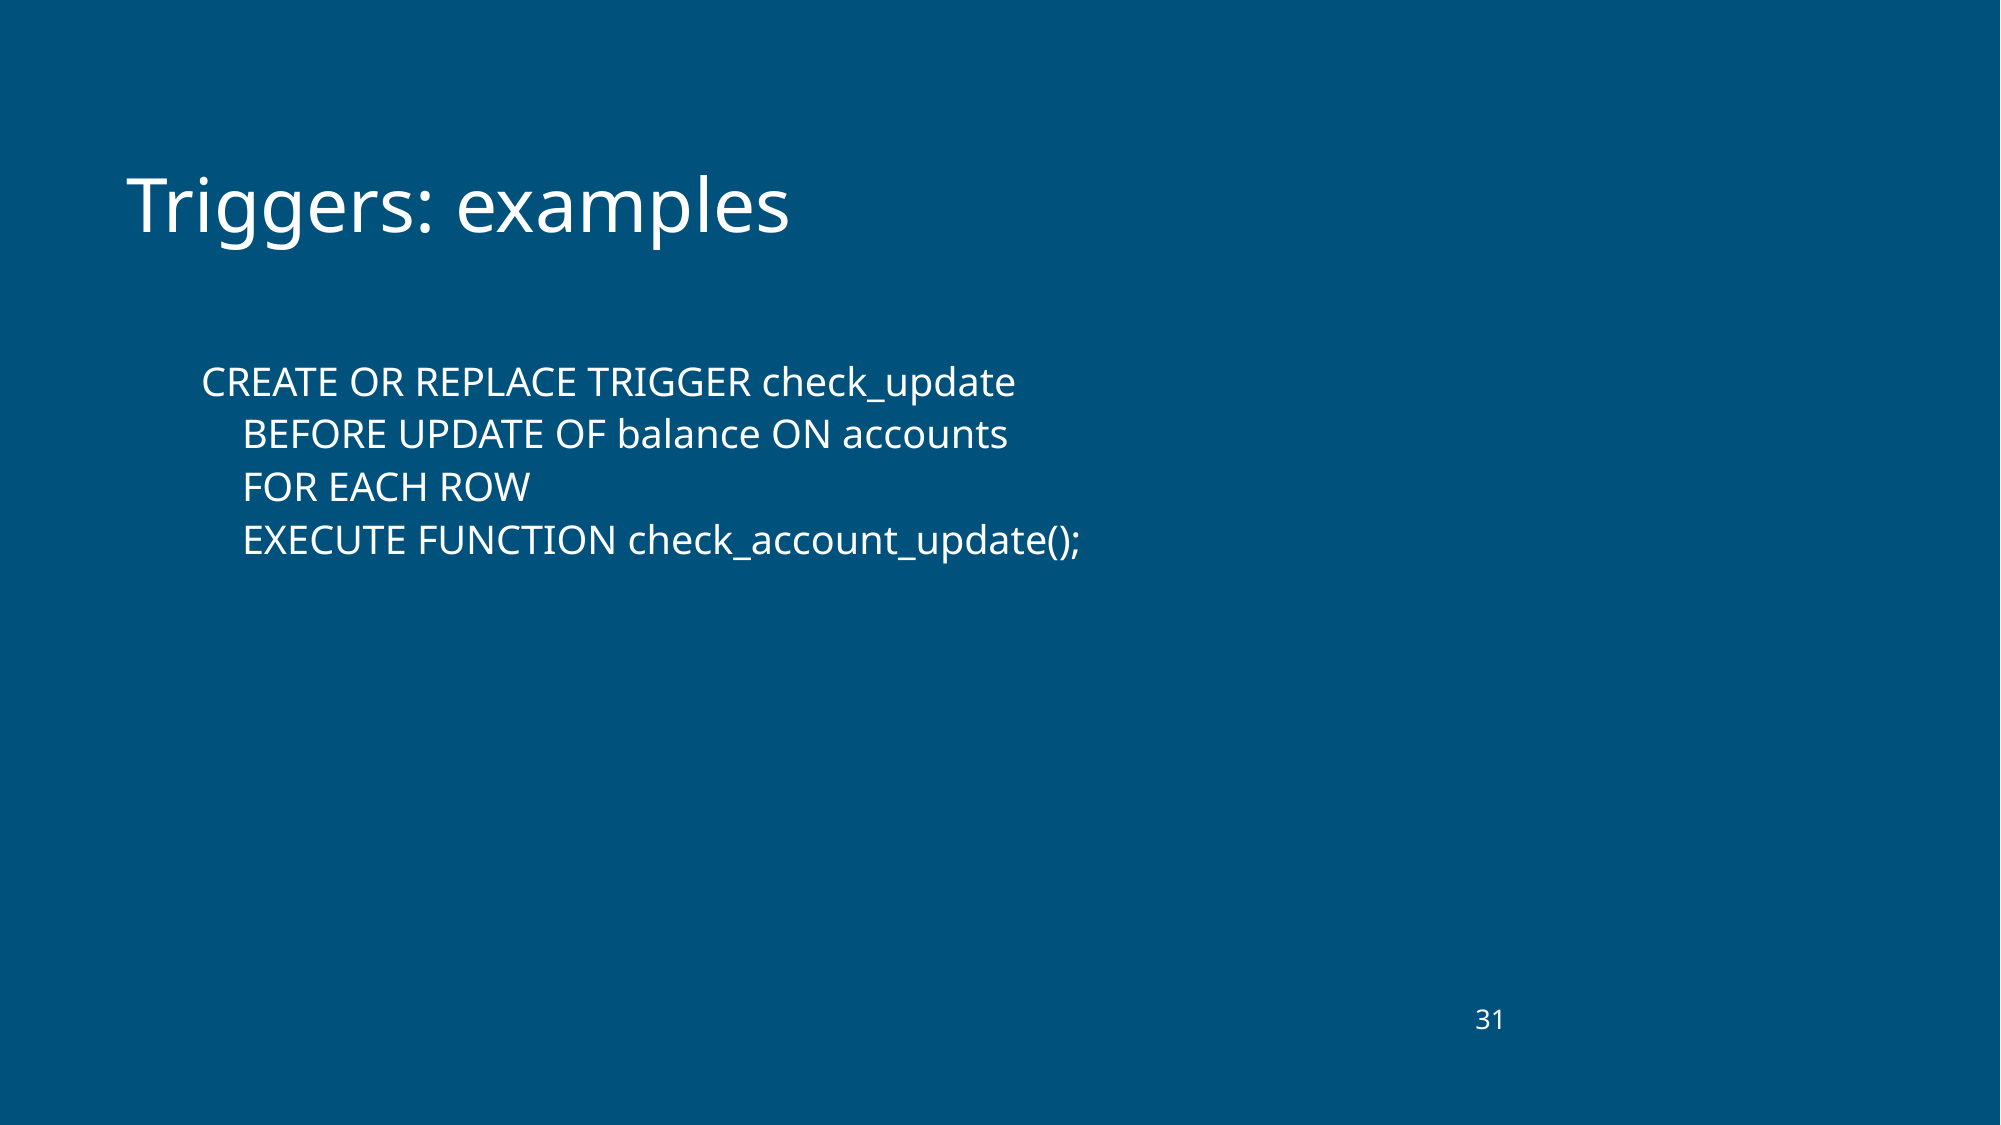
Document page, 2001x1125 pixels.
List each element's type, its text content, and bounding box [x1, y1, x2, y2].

title Triggers: examples [111, 99, 1522, 317]
list CREATE OR REPLACE TRIGGER check_update BEFORE UPDATE OF balance ON accounts FOR EACH ROW EXECUTE FUNCTION check_account_update(); [111, 354, 1522, 992]
slide_number ‹#› [1409, 992, 1522, 1051]
